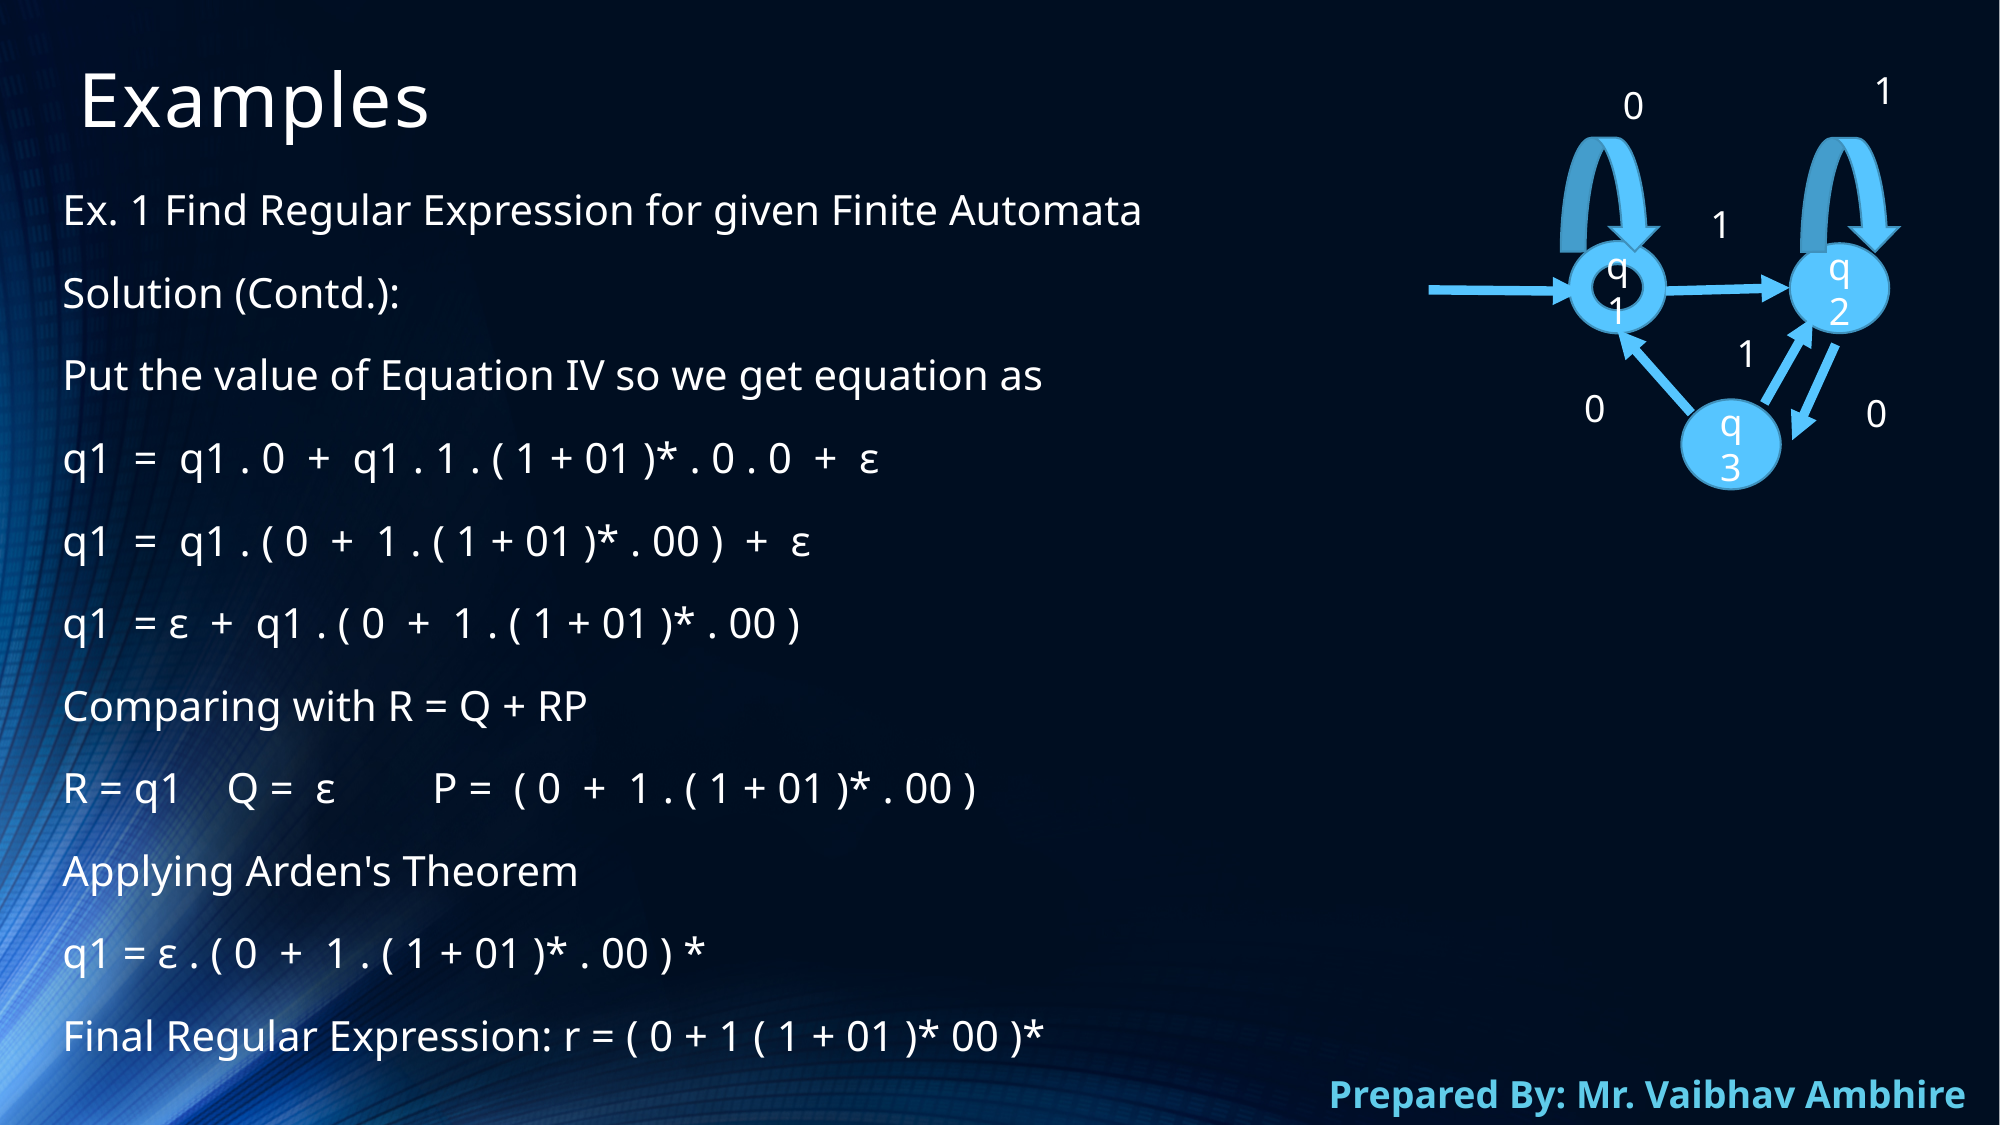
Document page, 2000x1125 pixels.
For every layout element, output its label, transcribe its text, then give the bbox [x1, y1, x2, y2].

text_box q2 [1788, 242, 1891, 335]
text_box 0 [1569, 377, 1628, 438]
text_box q1 [1568, 240, 1668, 335]
text_box [1800, 136, 1902, 254]
picture [0, 0, 2000, 1125]
text_box q3 [1680, 398, 1782, 491]
text_box 1 [1721, 322, 1764, 383]
text_box [1559, 136, 1662, 253]
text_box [1764, 317, 1813, 404]
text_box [1665, 287, 1790, 291]
text_box 0 [1607, 74, 1667, 135]
text_box 1 [1695, 193, 1754, 254]
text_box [1792, 344, 1836, 441]
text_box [1617, 329, 1692, 414]
list Ex. 1 Find Regular Expression for given Finite Automata Solution (Contd.): Put the value of Equation IV so we get equation as q1 = q1 . 0 + q1 . 1 . ( 1 + 01 )* . 0 . 0 + ε q1 = q1 . ( 0 + 1 . ( 1 + 01 )* . 00 ) + ε q1 = ε + q1 . ( 0 + 1 . ( 1 + 01 )* . 00 ) Comparing with R = Q + RP R = q1 Q = ε P = ( 0 + 1 . ( 1 + 01 )* . 00 ) Applying Arden's Theorem q1 = ε . ( 0 + 1 . ( 1 + 01 )* . 00 ) * Final Regular Expression: r = ( 0 + 1 ( 1 + 01 )* 00 )* [47, 182, 1374, 1103]
text_box 1 [1858, 59, 1918, 120]
title Examples [63, 32, 1333, 152]
text_box 0 [1850, 382, 1910, 443]
